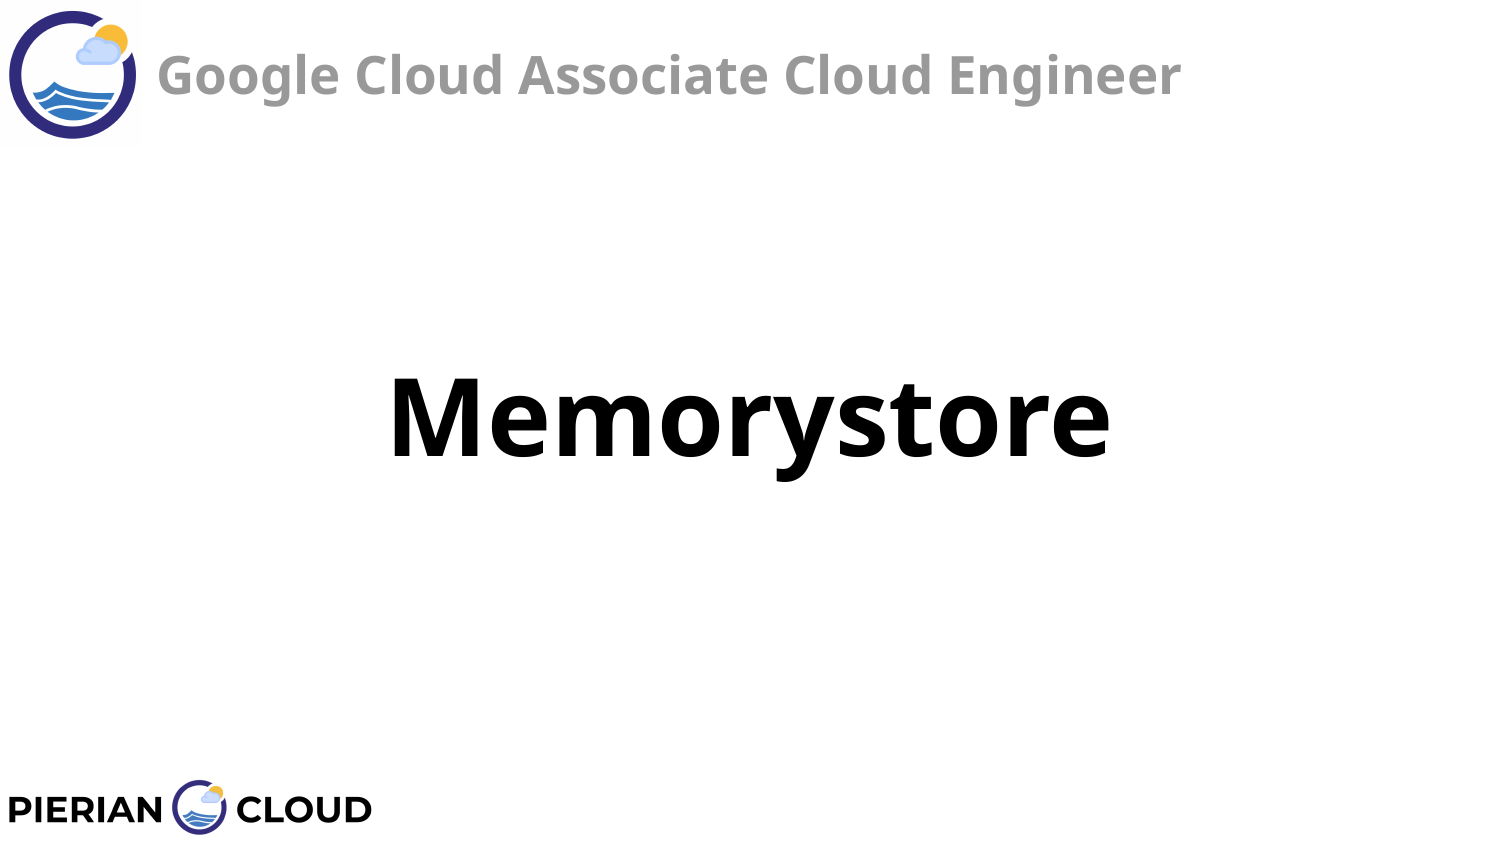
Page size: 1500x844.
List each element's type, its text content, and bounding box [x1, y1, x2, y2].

picture [0, 0, 142, 146]
title Memorystore [51, 268, 1449, 494]
title Google Cloud Associate Cloud Engineer [146, 25, 1420, 120]
picture [0, 758, 375, 844]
